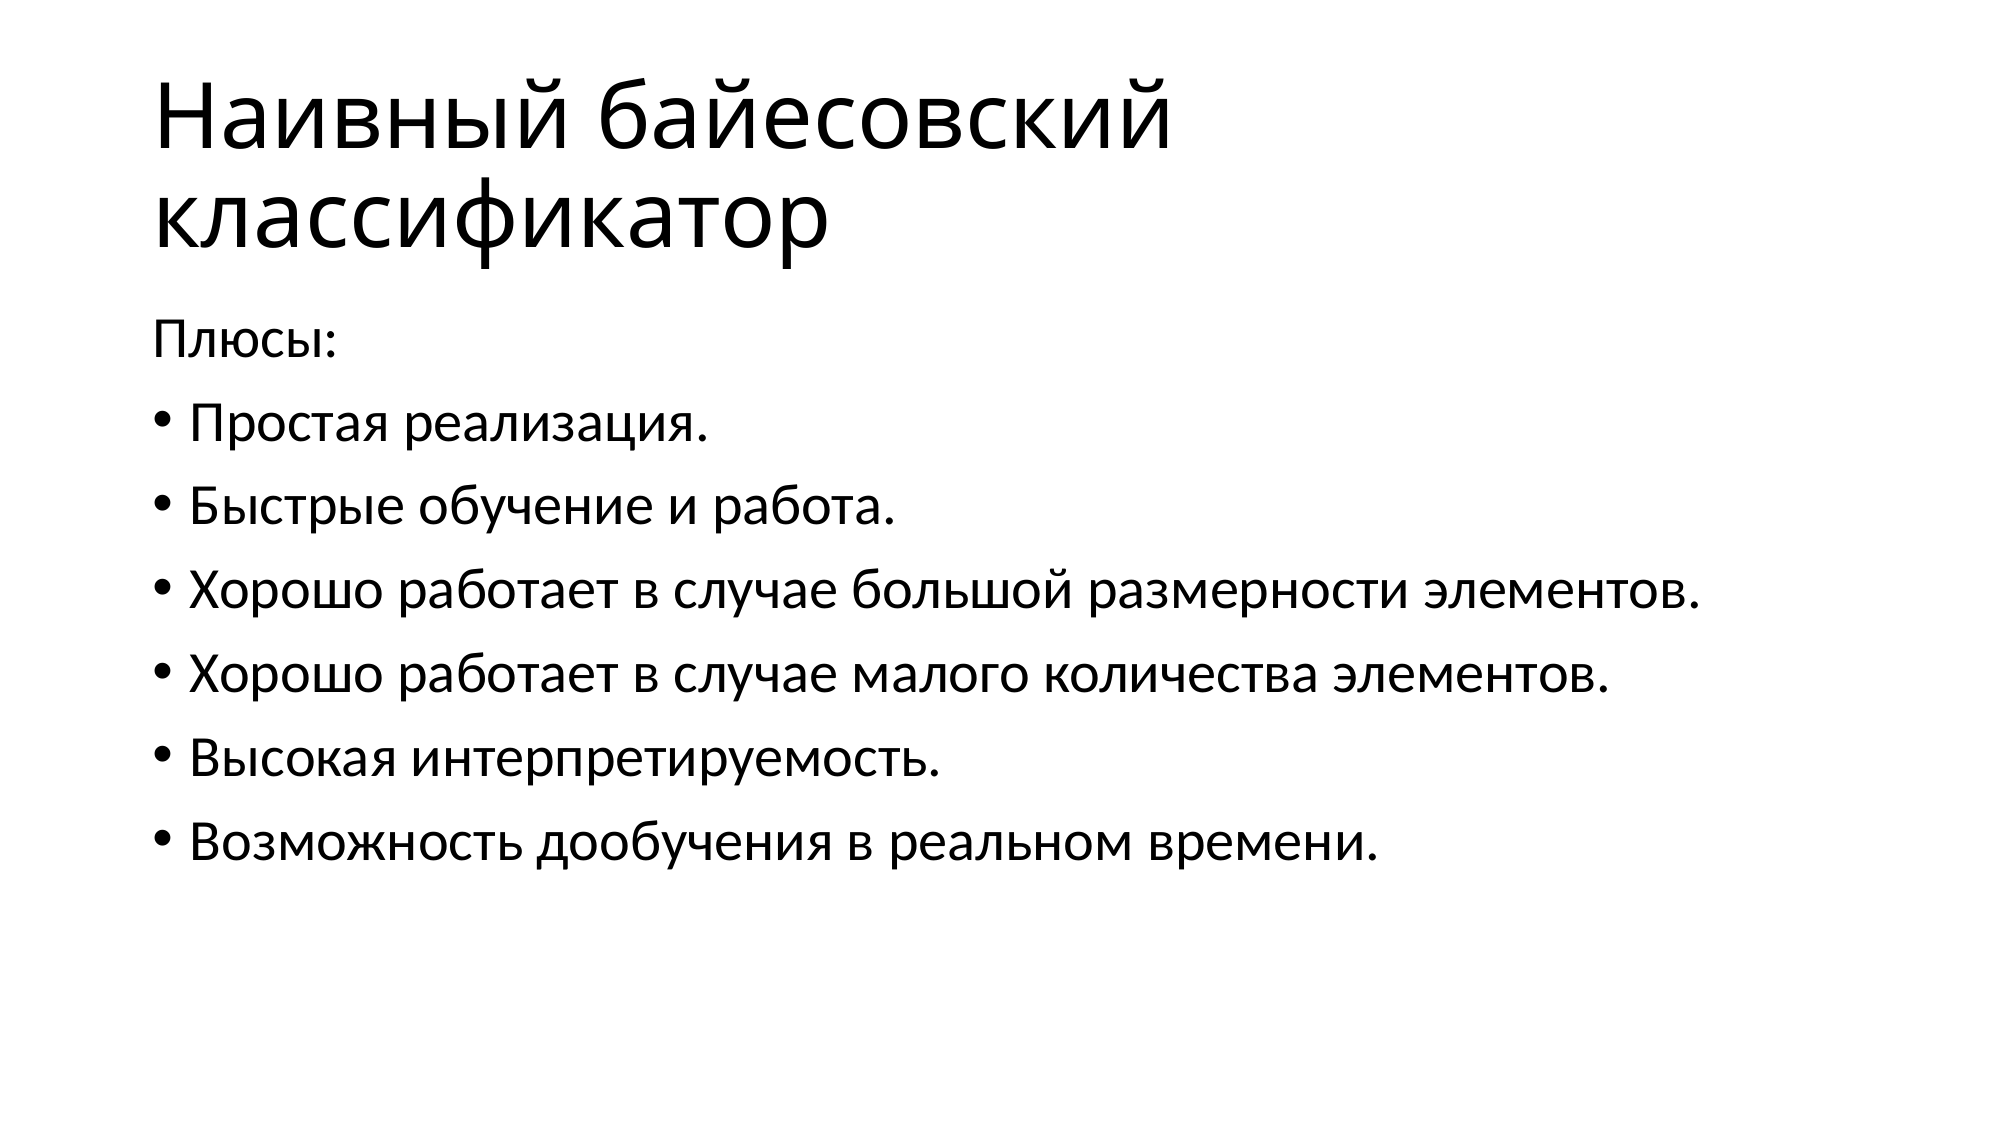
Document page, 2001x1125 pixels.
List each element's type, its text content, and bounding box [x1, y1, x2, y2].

title Наивный байесовский классификатор [137, 59, 1863, 278]
list Плюсы: Простая реализация. Быстрые обучение и работа. Хорошо работает в случае большой размерности элементов. Хорошо работает в случае малого количества элементов. Высокая интерпретируемость. Возможность дообучения в реальном времени. [137, 299, 1863, 1014]
